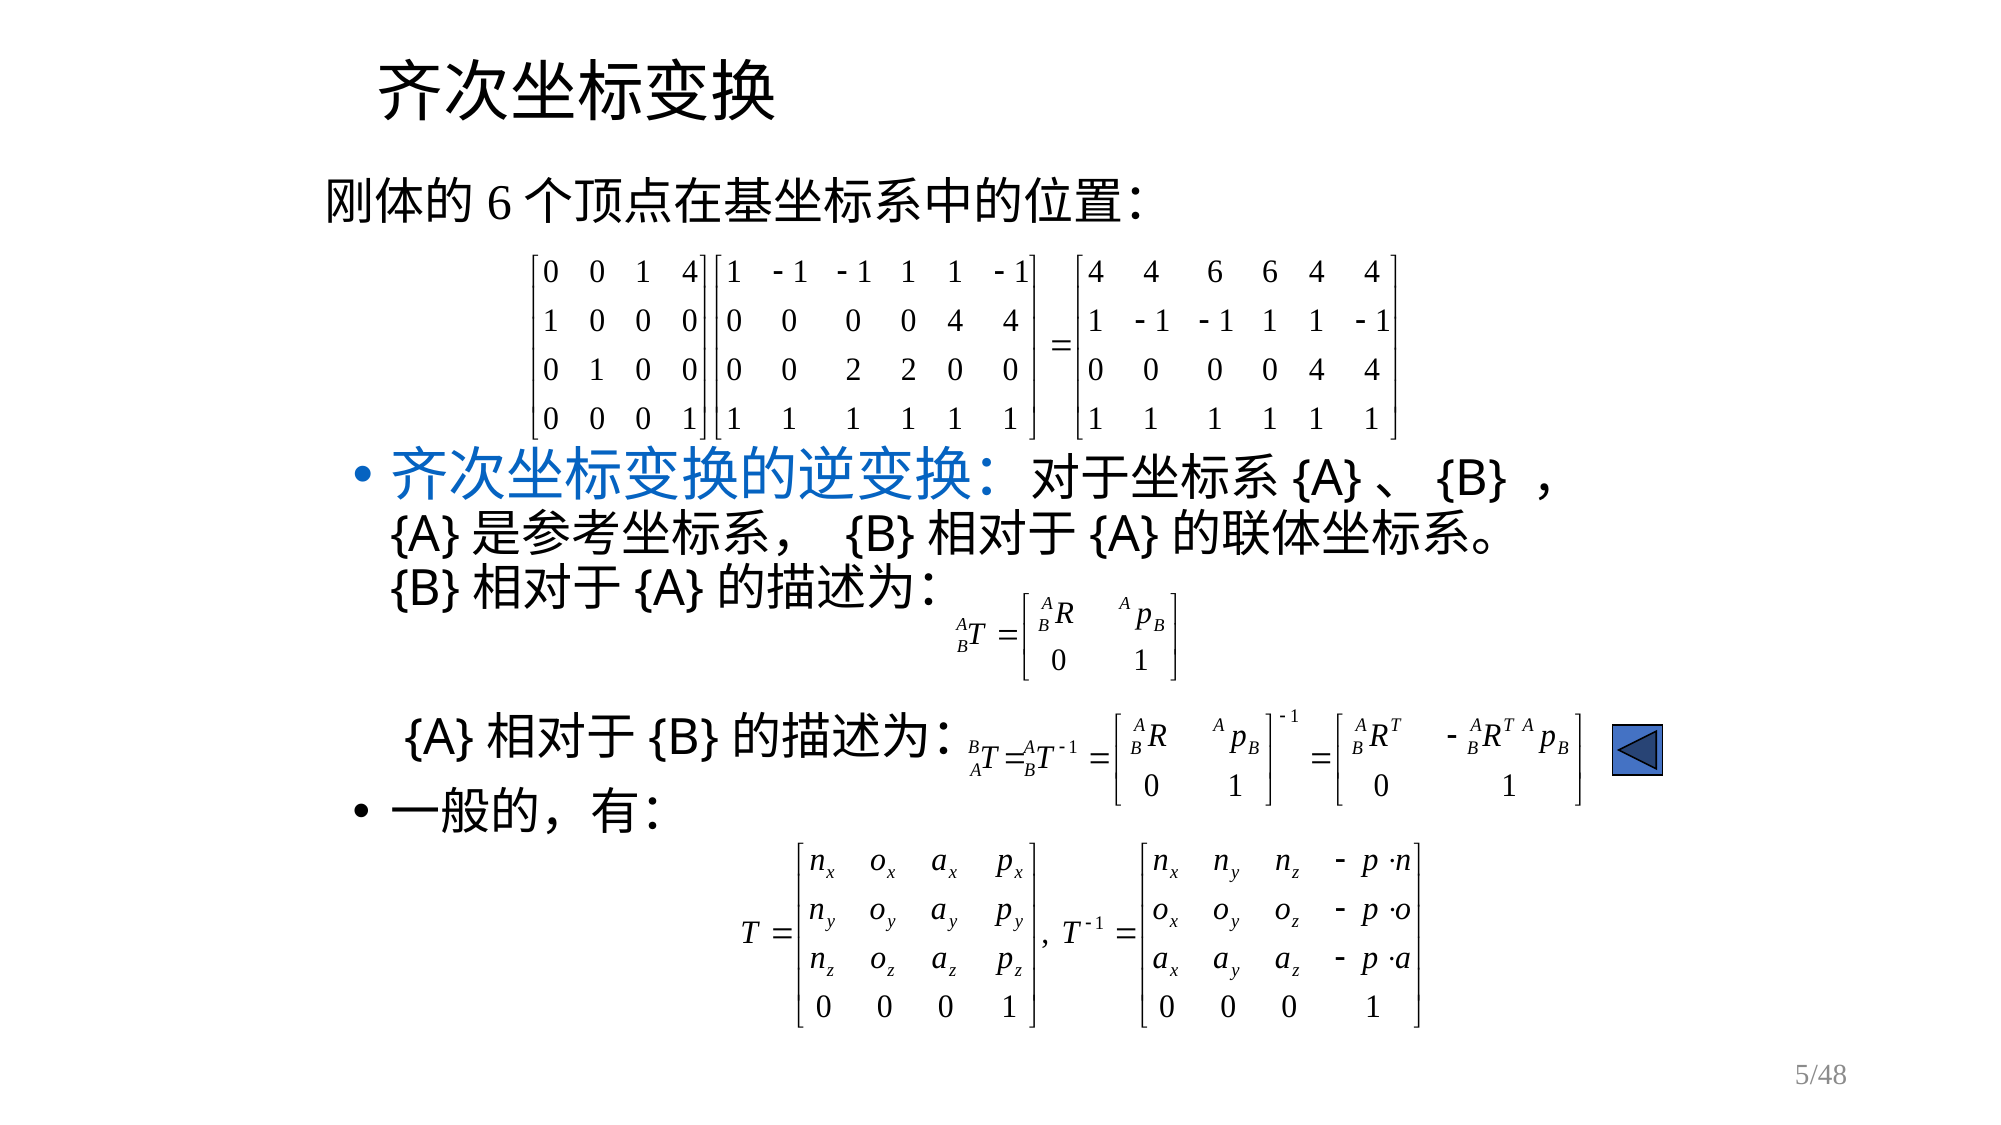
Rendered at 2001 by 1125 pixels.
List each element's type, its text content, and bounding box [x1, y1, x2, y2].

title 齐次坐标变换 [361, 44, 1637, 145]
list 齐次坐标变换的逆变换：对于坐标系{A}、{B} ，{A}是参考坐标系， {B}相对于{A}的联体坐标系。 {B}相对于{A}的描述为： {A}相对于{B}的描述为： 一般的，有： [337, 437, 1613, 950]
text_box 刚体的6个顶点在基坐标系中的位置： [310, 162, 1510, 238]
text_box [737, 837, 1430, 1032]
text_box [287, 49, 750, 125]
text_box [524, 249, 1406, 444]
text_box [1612, 725, 1663, 776]
slide_number 5/48 [1412, 1042, 1863, 1103]
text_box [962, 699, 1592, 811]
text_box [949, 587, 1186, 685]
